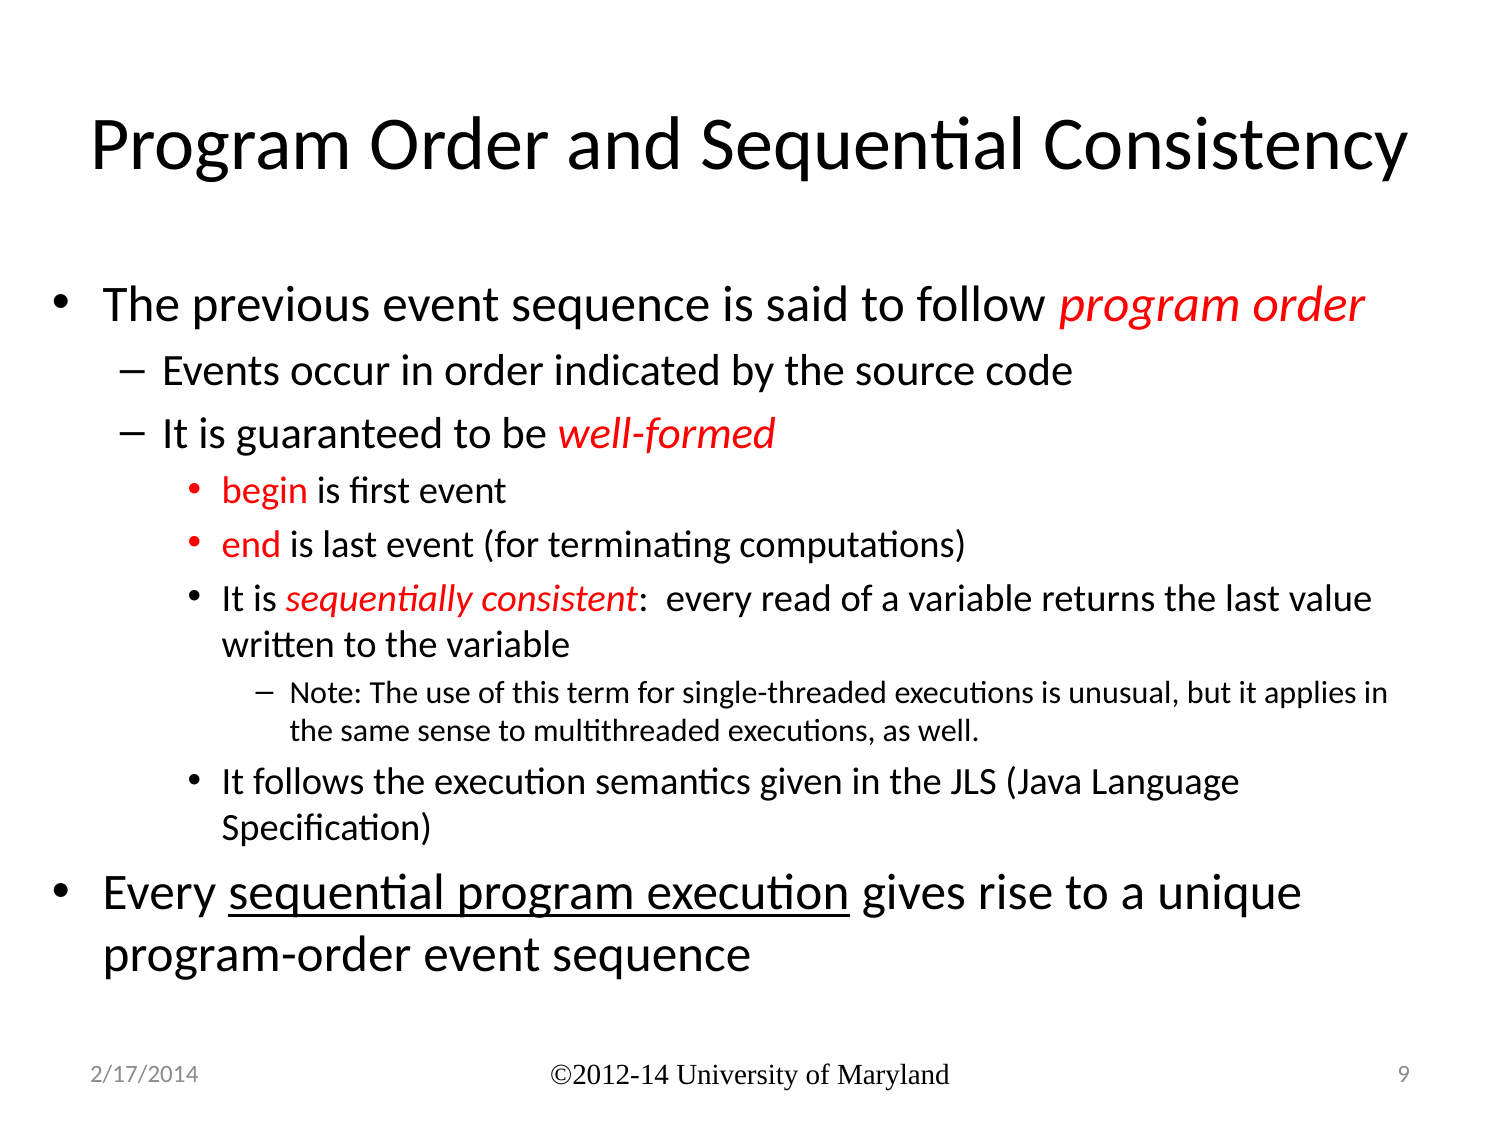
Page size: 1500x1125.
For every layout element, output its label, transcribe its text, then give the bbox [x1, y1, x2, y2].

footer ©2012-14 University of Maryland [512, 1042, 988, 1103]
title Program Order and Sequential Consistency [75, 45, 1425, 233]
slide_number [75, 1042, 425, 1103]
slide_number 9 [1074, 1042, 1425, 1103]
list The previous event sequence is said to follow program order Events occur in order indicated by the source code It is guaranteed to be well-formed begin is first event end is last event (for terminating computations) It is sequentially consistent: every read of a variable returns the last value written to the variable Note: The use of this term for single-threaded executions is unusual, but it applies in the same sense to multithreaded executions, as well. It follows the execution semantics given in the JLS (Java Language Specification) Every sequential program execution gives rise to a unique program-order event sequence [36, 262, 1454, 1005]
